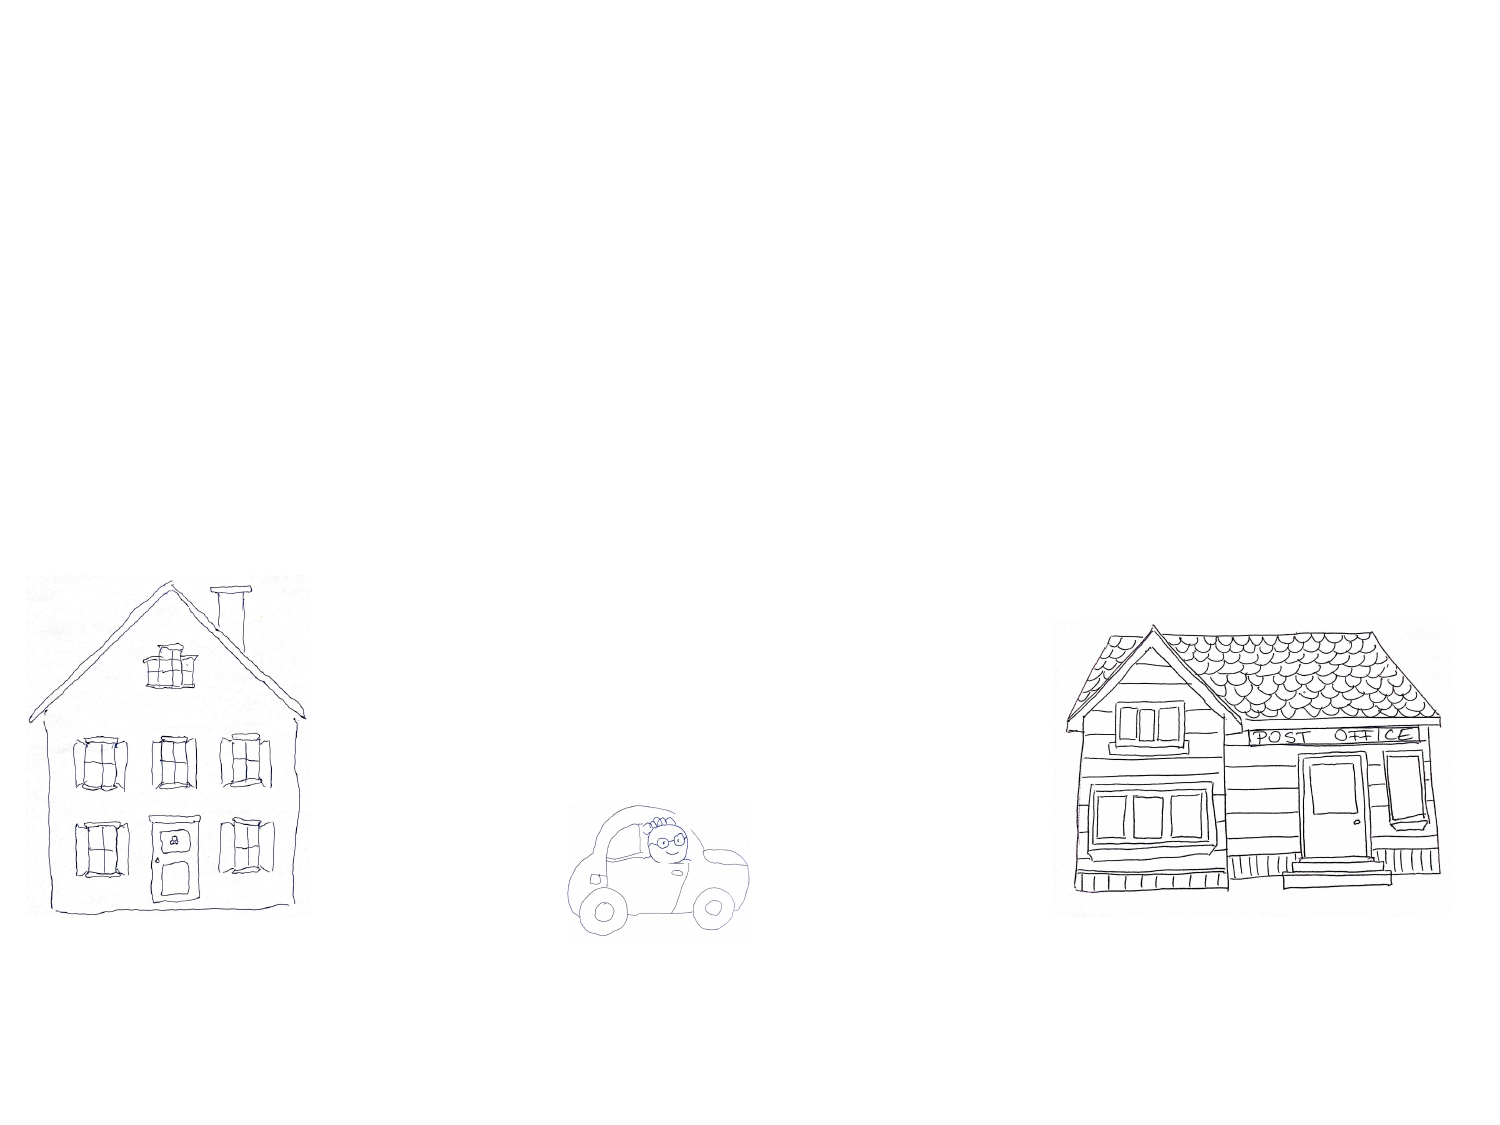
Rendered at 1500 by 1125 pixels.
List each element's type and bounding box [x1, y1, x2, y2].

picture [26, 575, 312, 917]
picture [1053, 621, 1451, 917]
picture [568, 781, 750, 964]
